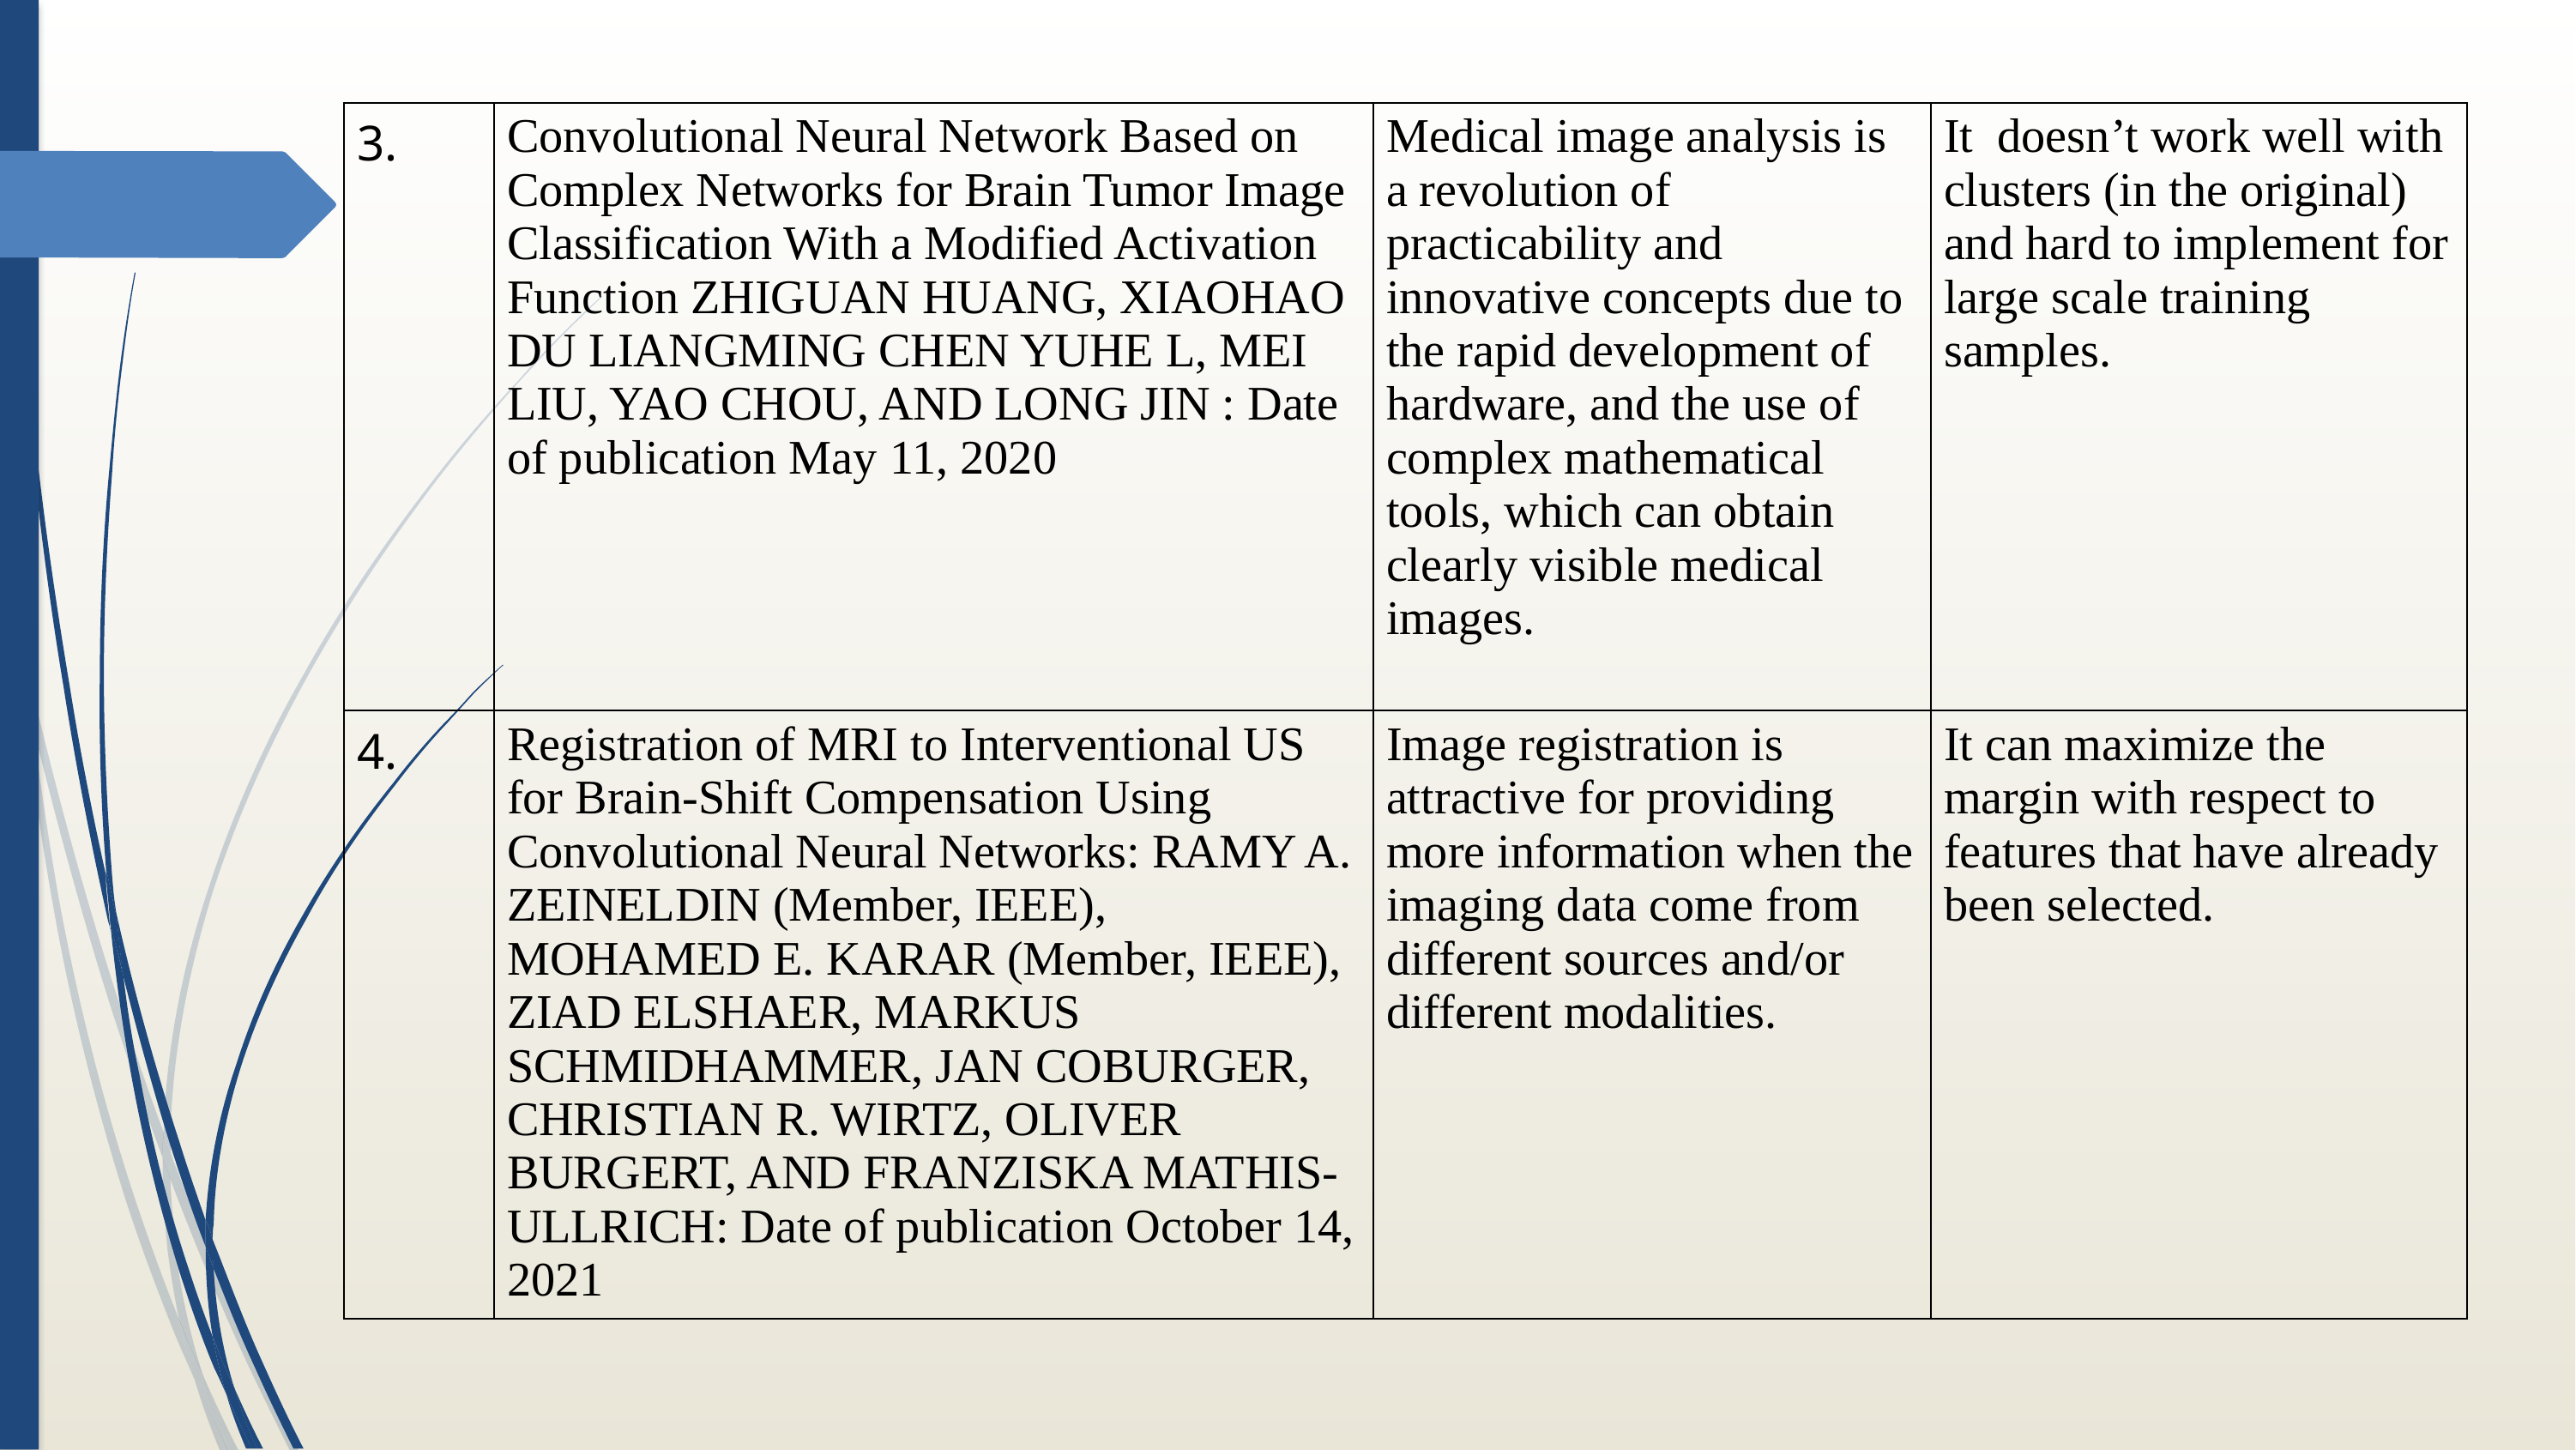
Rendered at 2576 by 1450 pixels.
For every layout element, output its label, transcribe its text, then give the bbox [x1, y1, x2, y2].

table_cell Registration of MRI to Interventional US for Brain-Shift Compensation Using Convolutional Neural Networks: RAMY A. ZEINELDIN (Member, IEEE), MOHAMED E. KARAR (Member, IEEE), ZIAD ELSHAER, MARKUS SCHMIDHAMMER, JAN COBURGER, CHRISTIAN R. WIRTZ, OLIVER BURGERT, AND FRANZISKA MATHIS-ULLRICH: Date of publication October 14, 2021 [495, 711, 1372, 1318]
table_header 3. [345, 104, 493, 710]
table_cell 4. [345, 711, 493, 1318]
table_header Convolutional Neural Network Based on Complex Networks for Brain Tumor Image Classification With a Modified Activation Function ZHIGUAN HUANG, XIAOHAO DU LIANGMING CHEN YUHE L, MEI LIU, YAO CHOU, AND LONG JIN : Date of publication May 11, 2020 [495, 104, 1372, 710]
table_cell It can maximize the margin with respect to features that have already been selected. [1932, 711, 2466, 1318]
table_header Medical image analysis is a revolution of practicability and innovative concepts due to the rapid development of hardware, and the use of complex mathematical tools, which can obtain clearly visible medical images. [1374, 104, 1930, 710]
table_header It doesn’t work well with clusters (in the original) and hard to implement for large scale training samples. [1932, 104, 2466, 710]
table_cell Image registration is attractive for providing more information when the imaging data come from different sources and/or different modalities. [1374, 711, 1930, 1318]
